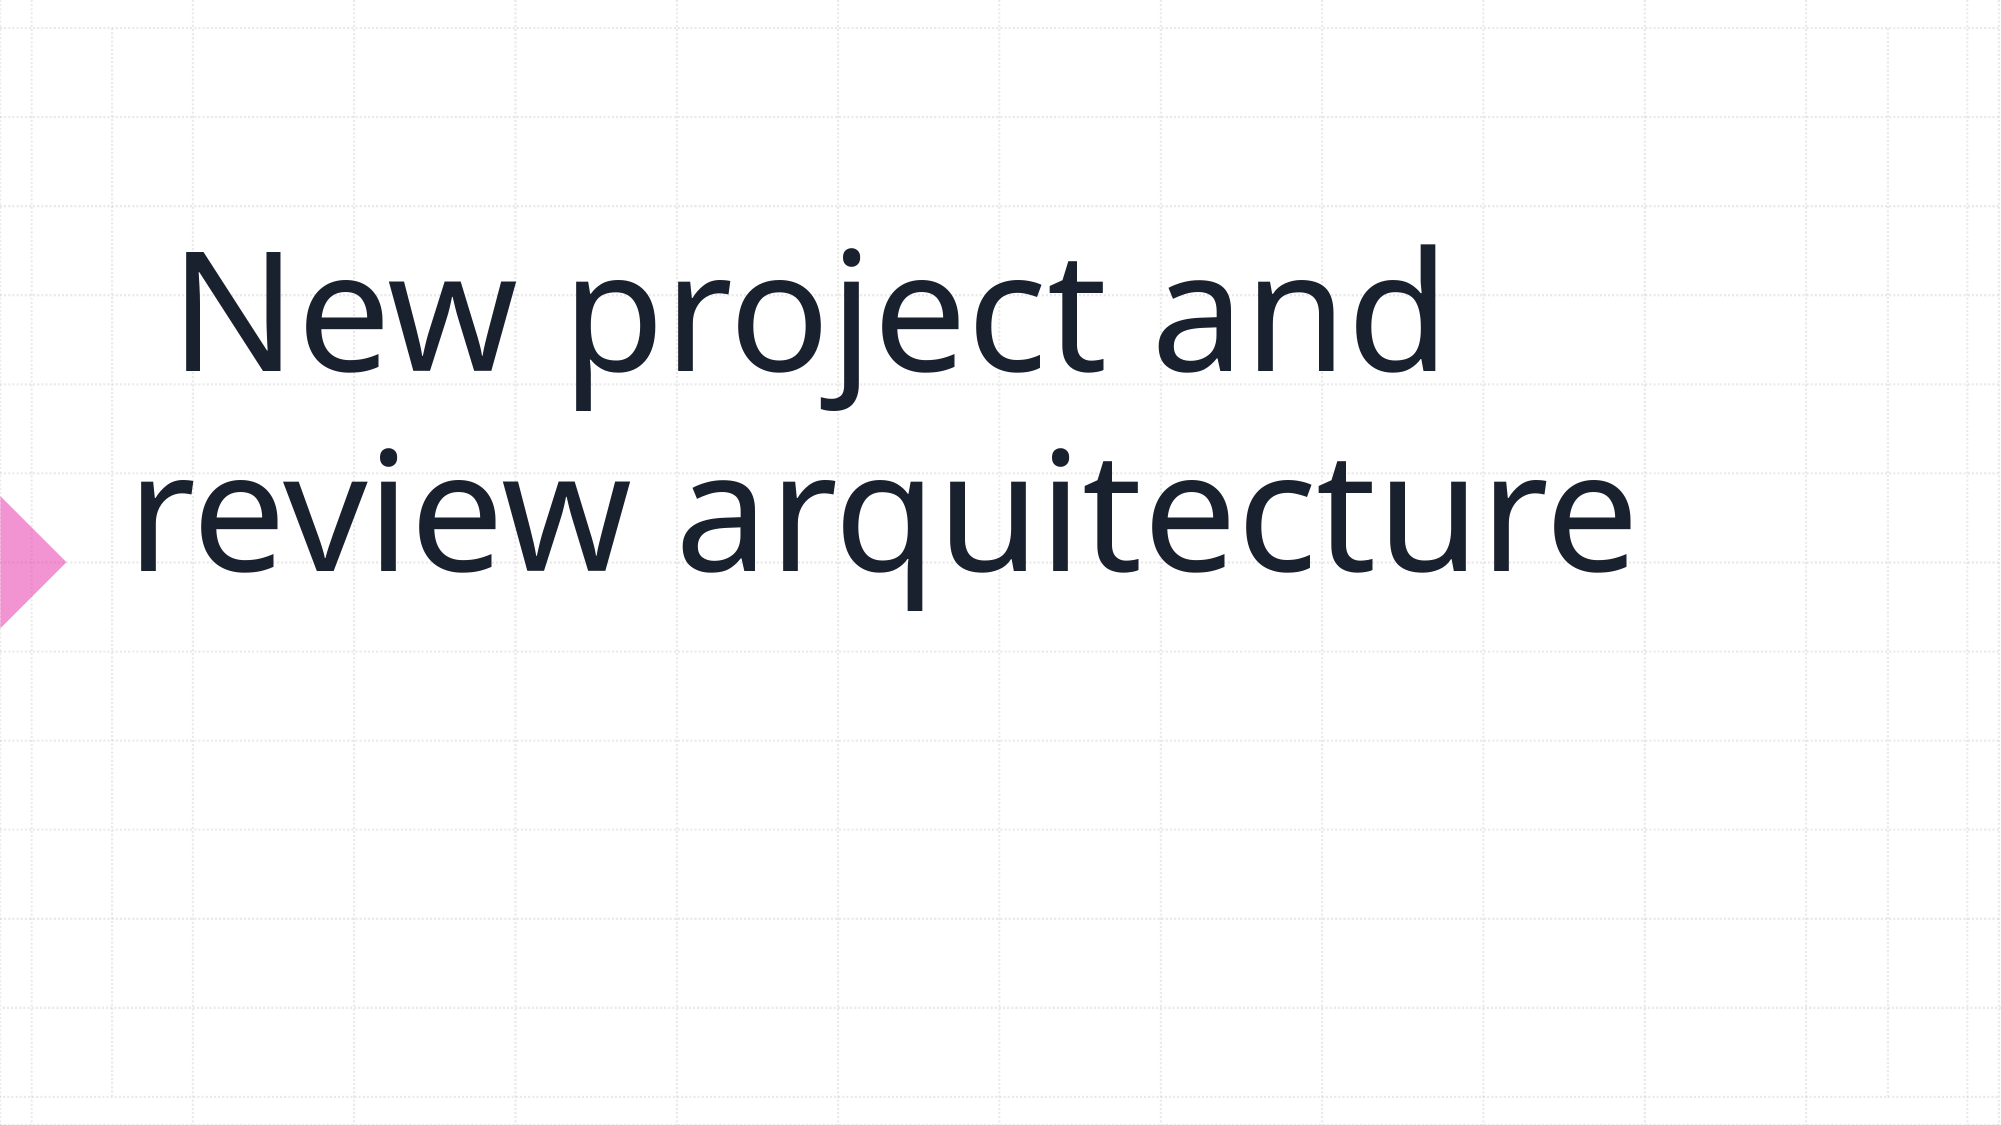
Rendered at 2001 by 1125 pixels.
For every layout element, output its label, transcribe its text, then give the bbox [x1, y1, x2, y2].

title 👨🏽‍💻 New project and review arquitecture [112, 415, 1825, 613]
